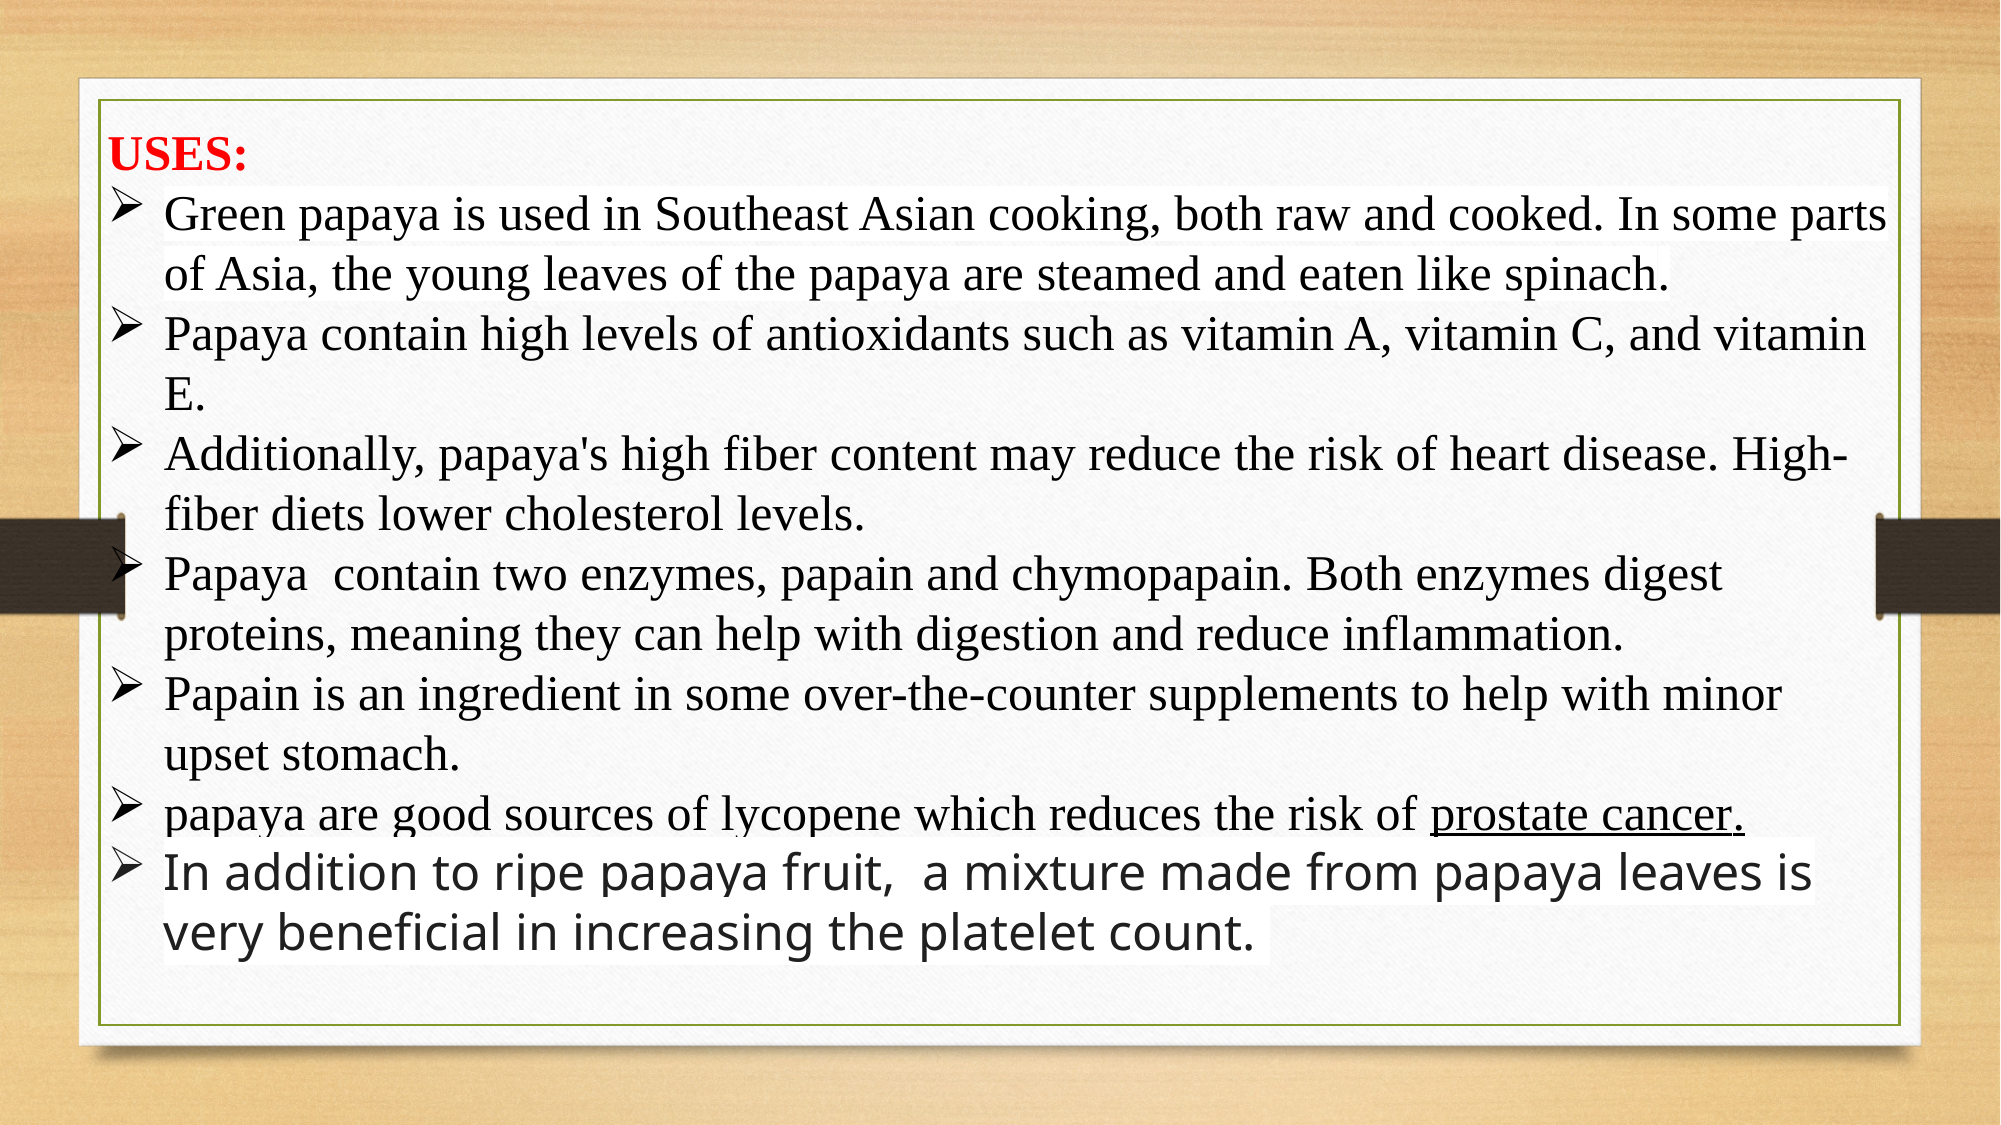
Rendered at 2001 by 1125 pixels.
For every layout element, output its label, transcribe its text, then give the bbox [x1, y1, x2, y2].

text_box USES: Green papaya is used in Southeast Asian cooking, both raw and cooked. In some parts of Asia, the young leaves of the papaya are steamed and eaten like spinach. Papaya contain high levels of antioxidants such as vitamin A, vitamin C, and vitamin E. Additionally, papaya's high fiber content may reduce the risk of heart disease. High-fiber diets lower cholesterol levels. Papaya contain two enzymes, papain and chymopapain. Both enzymes digest proteins, meaning they can help with digestion and reduce inflammation. Papain is an ingredient in some over-the-counter supplements to help with minor upset stomach. papaya are good sources of lycopene which reduces the risk of prostate cancer. In addition to ripe papaya fruit, a mixture made from papaya leaves is very beneficial in increasing the platelet count. [92, 112, 1905, 1028]
picture [0, 0, 2001, 1125]
